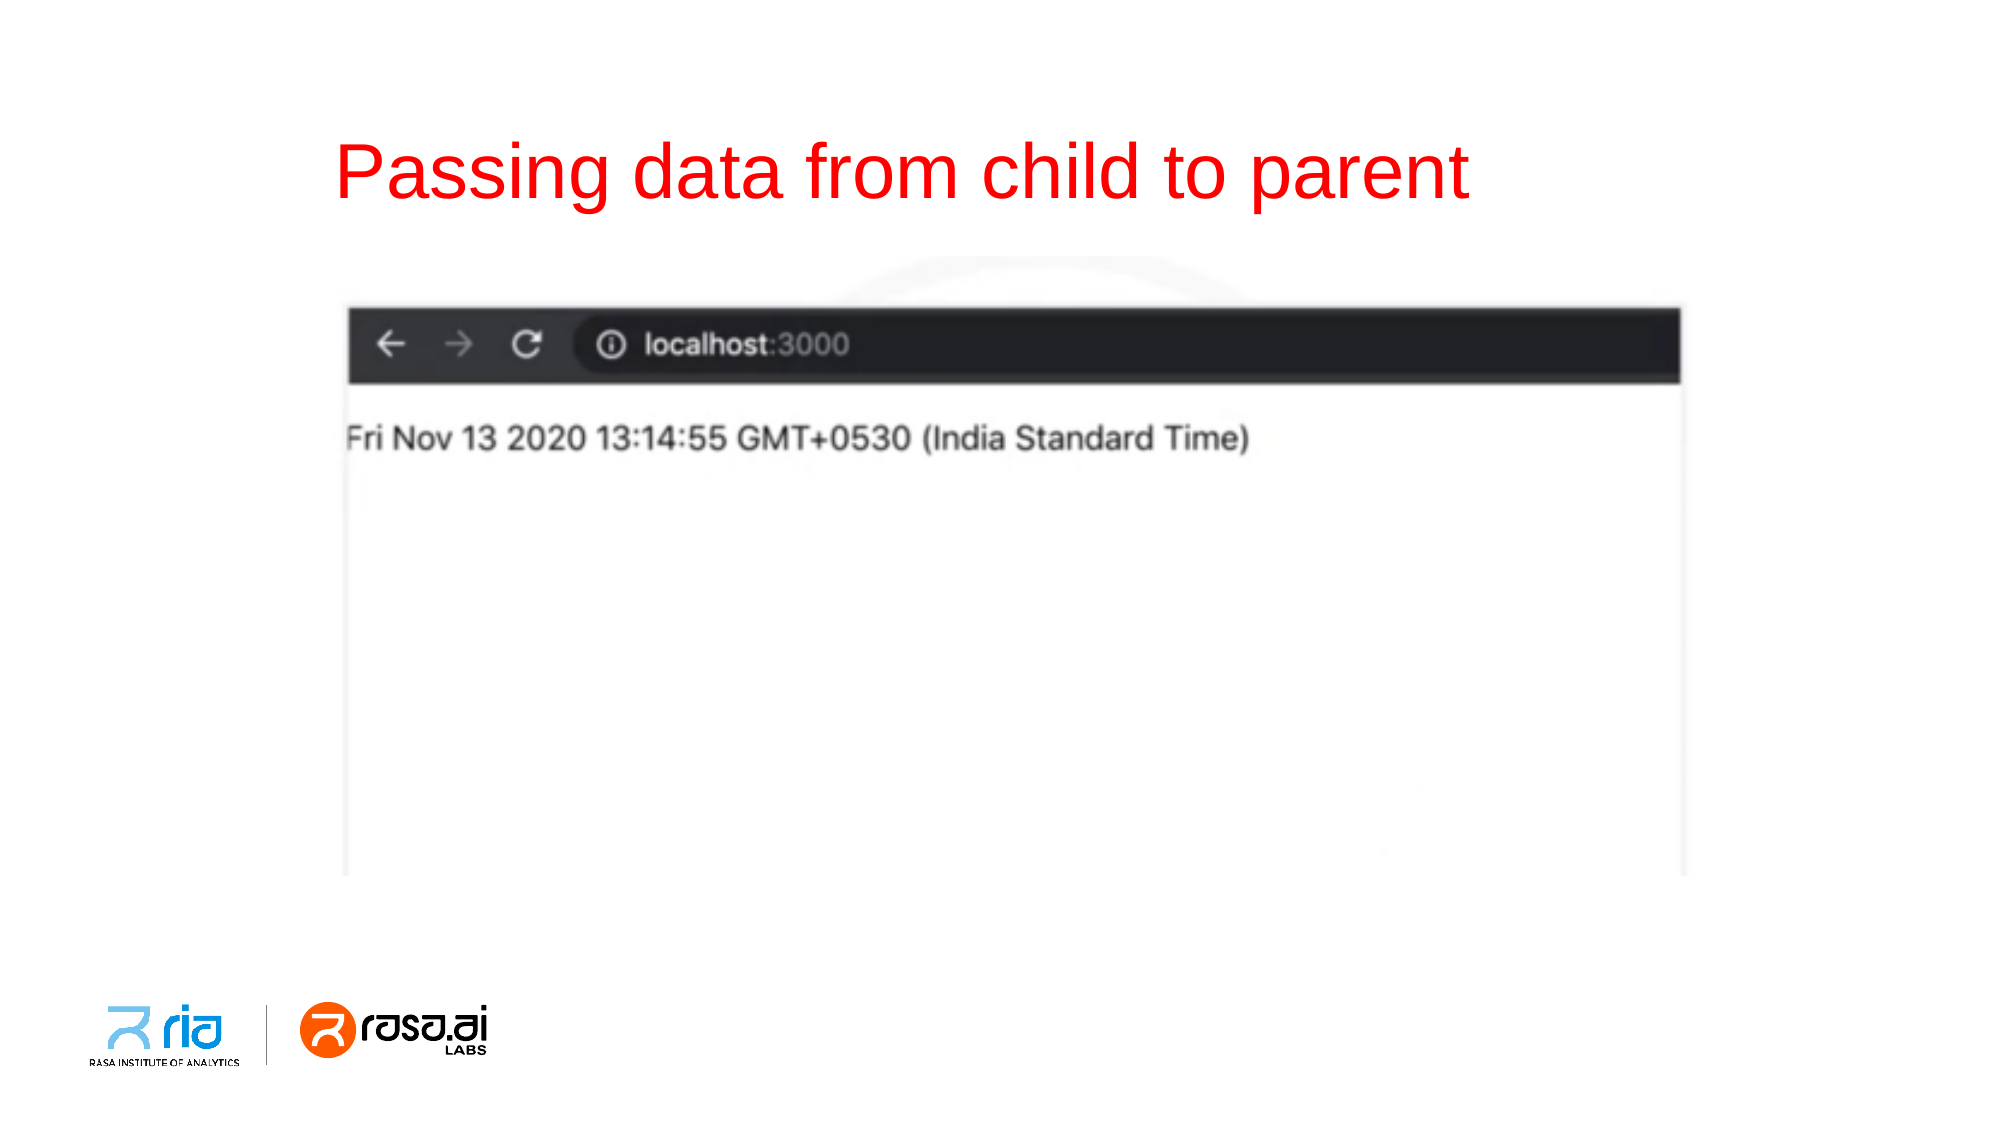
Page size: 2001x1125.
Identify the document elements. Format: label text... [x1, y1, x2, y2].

picture [78, 992, 250, 1078]
picture [273, 256, 1727, 877]
title Passing data from child to parent [334, 120, 2000, 215]
